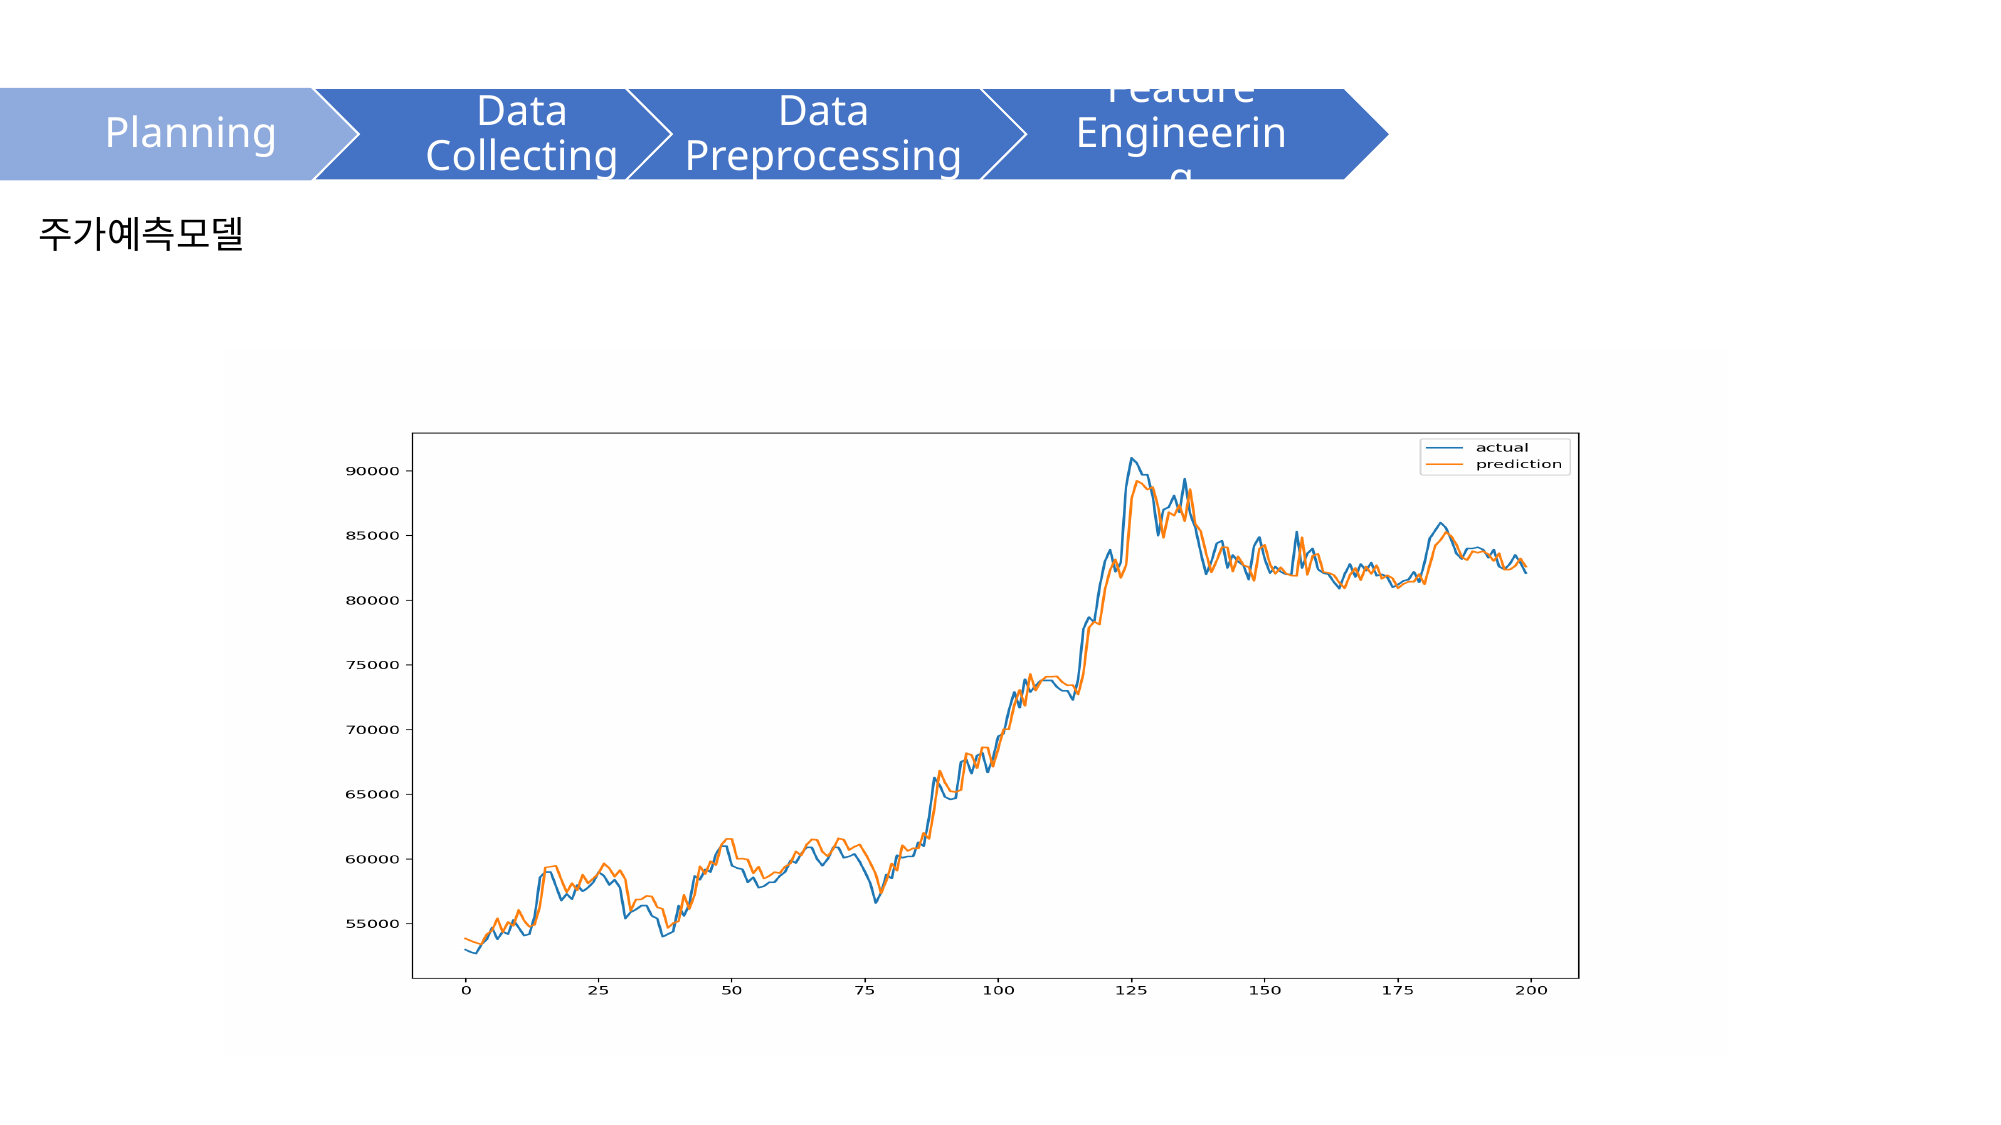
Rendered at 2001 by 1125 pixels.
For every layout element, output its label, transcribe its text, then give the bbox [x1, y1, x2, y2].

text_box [625, 87, 979, 181]
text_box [312, 87, 625, 181]
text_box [0, 87, 312, 181]
text_box 주가예측모델 [23, 203, 364, 263]
picture [224, 348, 1729, 1056]
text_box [979, 87, 1391, 181]
